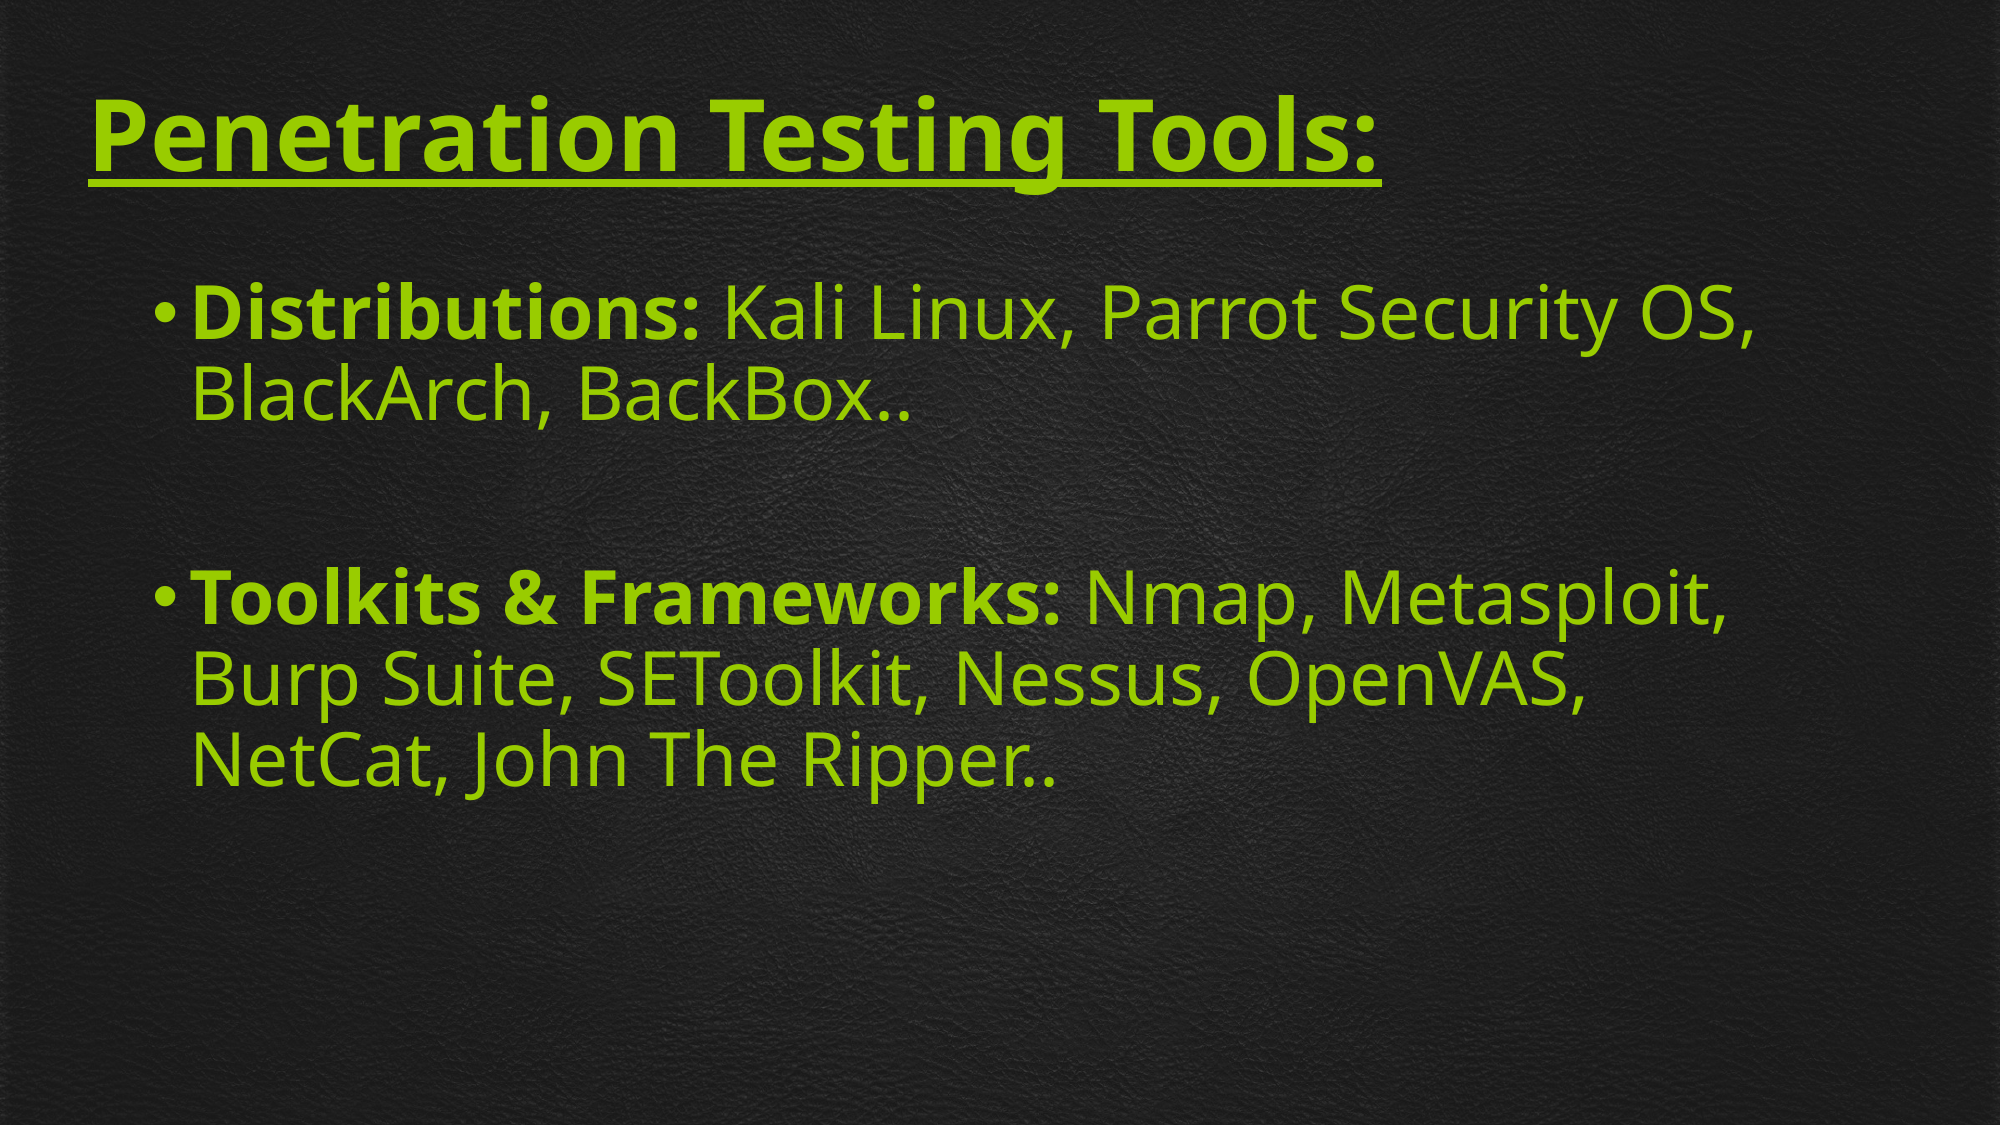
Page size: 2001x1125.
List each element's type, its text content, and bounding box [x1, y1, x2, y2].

title Penetration Testing Tools: [72, 62, 1517, 217]
list Distributions: Kali Linux, Parrot Security OS, BlackArch, BackBox.. Toolkits & Frameworks: Nmap, Metasploit, Burp Suite, SEToolkit, Nessus, OpenVAS, NetCat, John The Ripper.. [137, 267, 1863, 1014]
